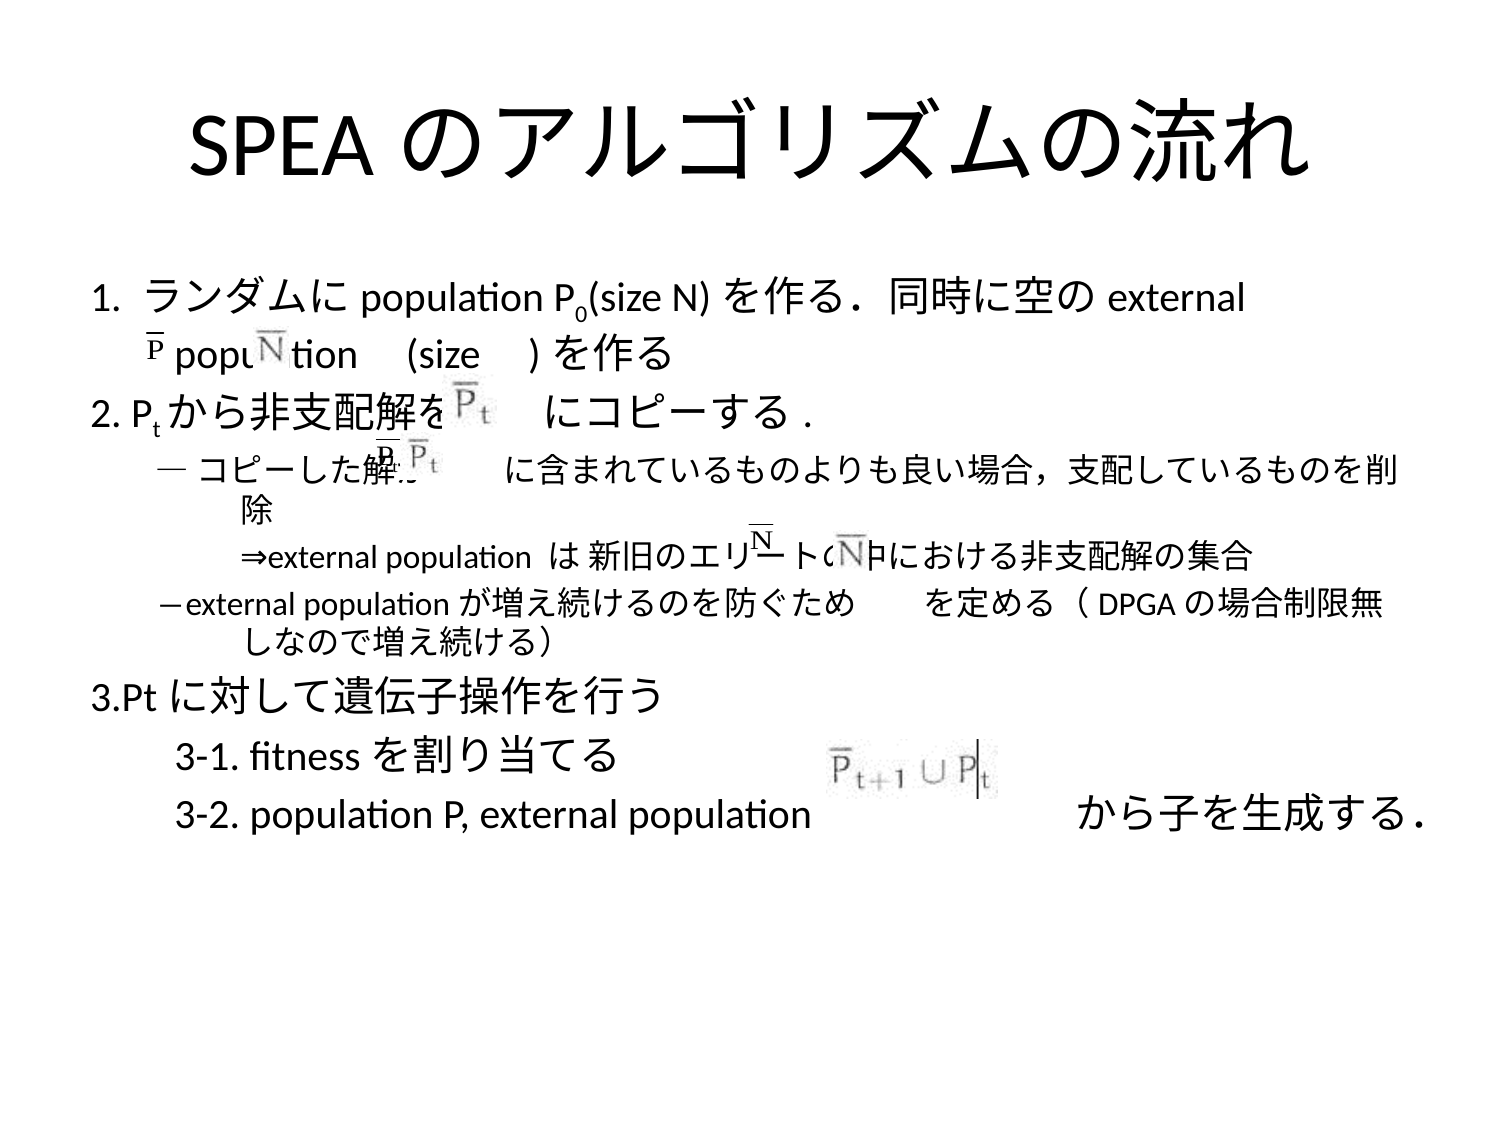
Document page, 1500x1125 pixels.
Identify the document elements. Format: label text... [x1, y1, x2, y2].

picture [399, 373, 497, 480]
list 1. ランダムにpopulation P0(size N)を作る．同時に空のexternal population (size )を作る 2. Ptから非支配解を にコピーする. ―コピーした解が に含まれているものよりも良い場合，支配しているものを削除 ⇒external population は 新旧のエリートの中における非支配解の集合 ―external populationが増え続けるのを防ぐため を定める（DPGAの場合制限無しなので増え続ける） 3.Ptに対して遺伝子操作を行う 3-1. fitnessを割り当てる 3-2. population P, external population から子を生成する． [75, 262, 1425, 1005]
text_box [253, 323, 295, 368]
title SPEAのアルゴリズムの流れ [75, 45, 1425, 233]
picture [253, 326, 289, 371]
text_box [370, 432, 397, 480]
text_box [140, 326, 172, 365]
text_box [743, 518, 780, 557]
picture [825, 739, 999, 799]
picture [833, 530, 869, 575]
